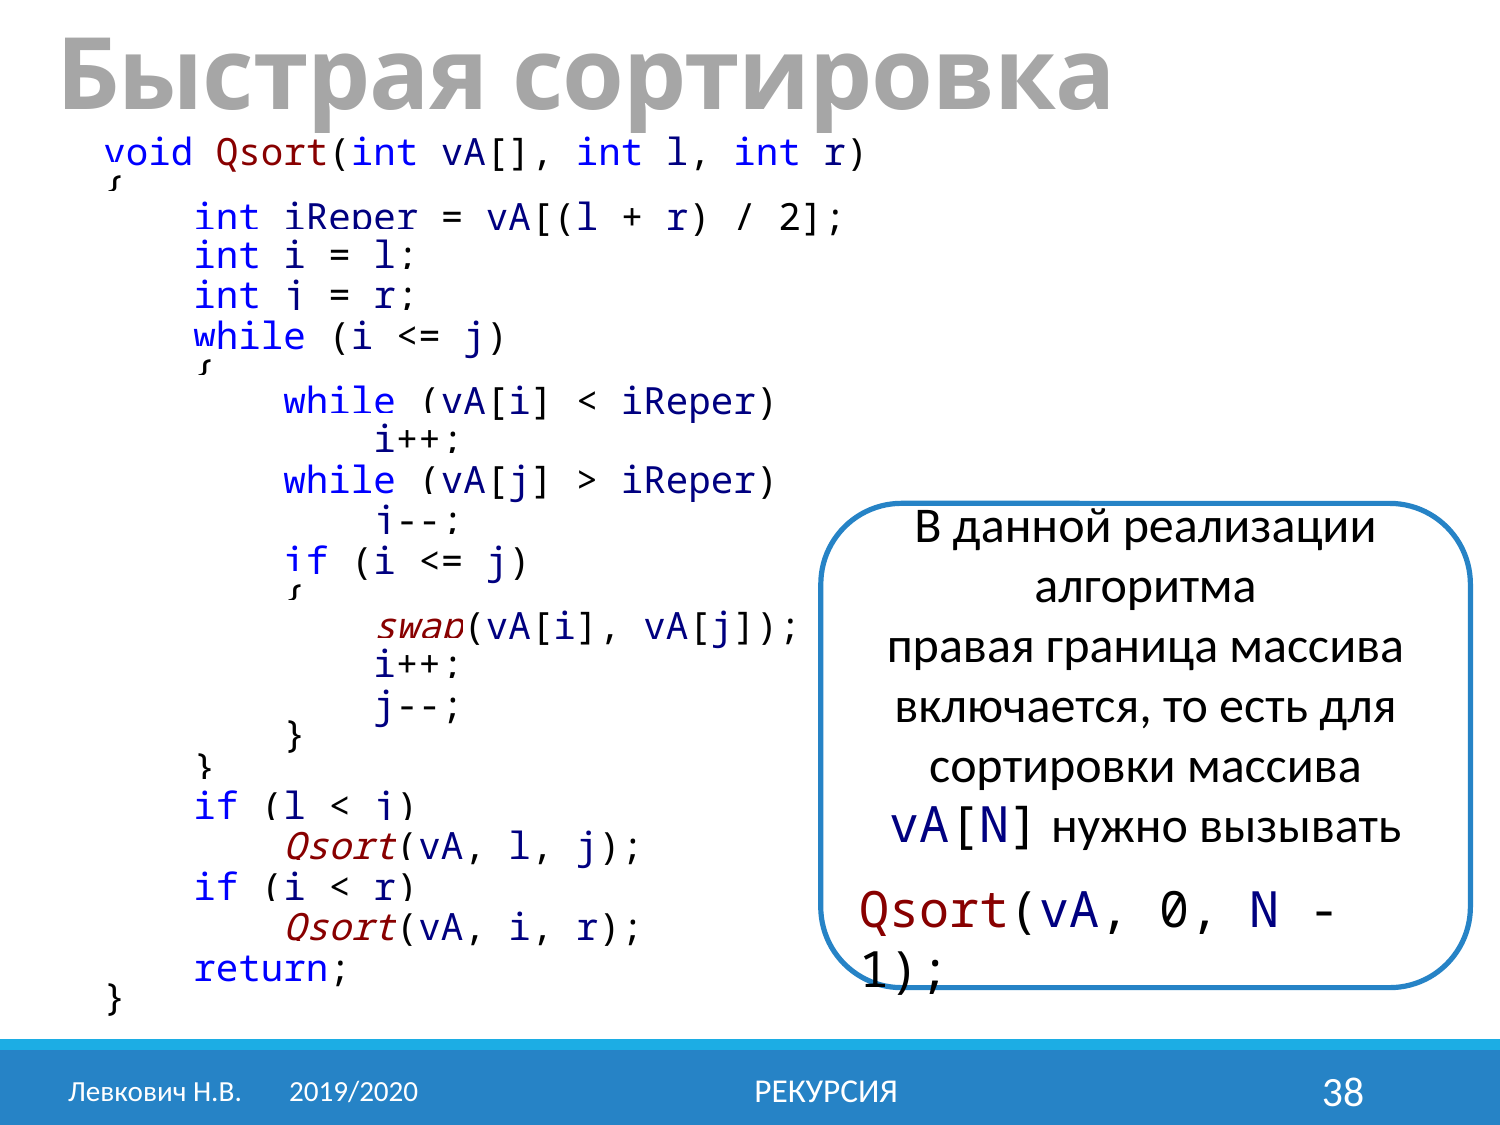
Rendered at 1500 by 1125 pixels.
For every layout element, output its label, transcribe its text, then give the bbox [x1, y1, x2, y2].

text_box void Qsort(int vA[], int l, int r) { int iReper = vA[(l + r) / 2]; int i = l; int j = r; while (i <= j) { while (vA[i] < iReper) i++; while (vA[j] > iReper) j--; if (i <= j) { swap(vA[i], vA[j]); i++; j--; } } if (l < j) Qsort(vA, l, j); if (i < r) Qsort(vA, i, r); return; } [88, 138, 904, 1024]
slide_number 38 [1218, 1059, 1380, 1120]
text_box Быстрая сортировка [41, 0, 1459, 138]
footer РЕКУРСИЯ [453, 1059, 1199, 1120]
text_box В данной реализации алгоритма правая граница массива включается, то есть для сортировки массива vA[N] нужно вызывать Qsort(vA, 0, N - 1); [819, 502, 1472, 989]
slide_number Левкович Н.В. 2019/2020 [47, 1059, 440, 1120]
